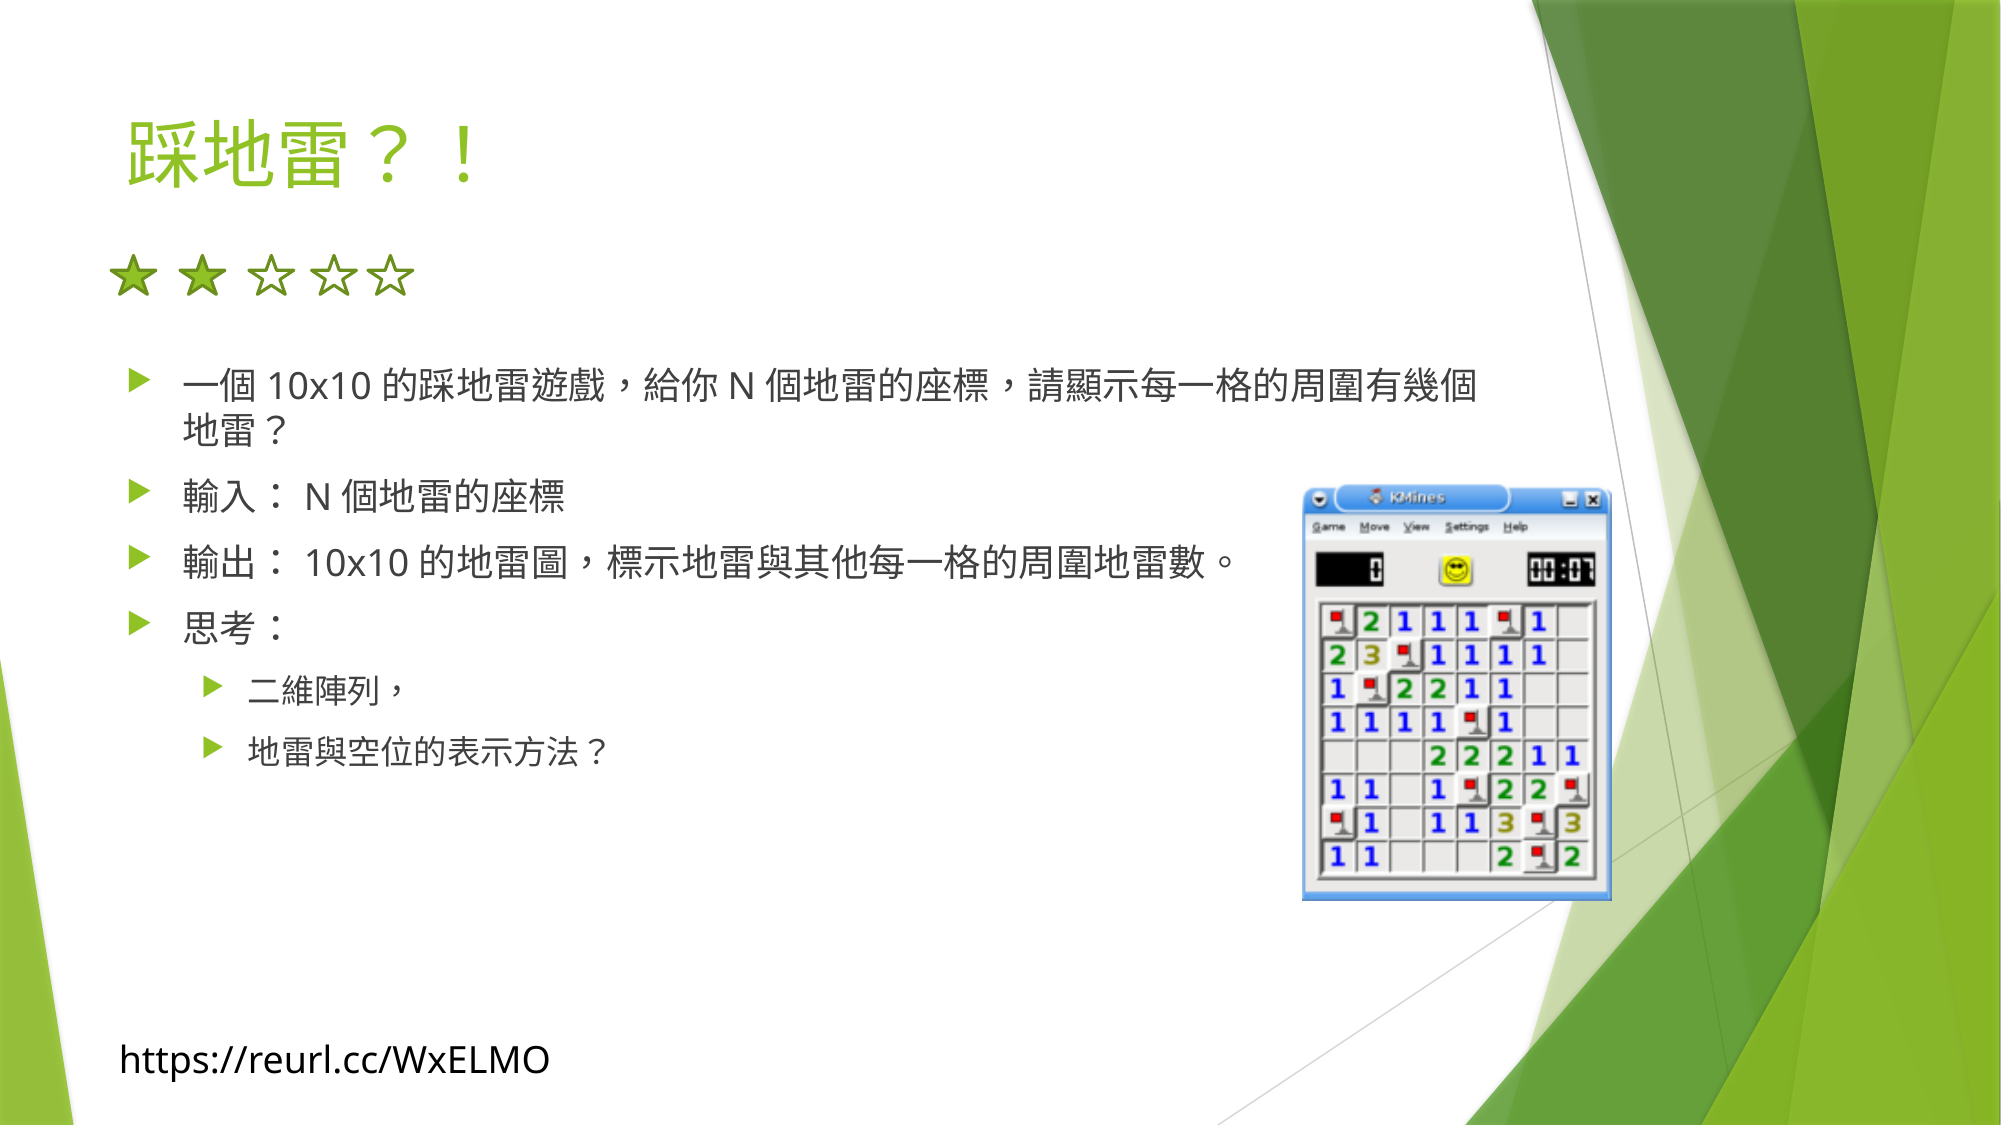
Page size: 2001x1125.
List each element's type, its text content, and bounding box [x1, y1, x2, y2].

picture [1301, 482, 1613, 902]
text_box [110, 254, 414, 295]
title 踩地雷？！ [111, 99, 1522, 317]
list 一個10x10的踩地雷遊戲，給你N個地雷的座標，請顯示每一格的周圍有幾個地雷？ 輸入：N個地雷的座標 輸出：10x10的地雷圖，標示地雷與其他每一格的周圍地雷數。 思考： 二維陣列， 地雷與空位的表示方法？ [111, 354, 1522, 992]
